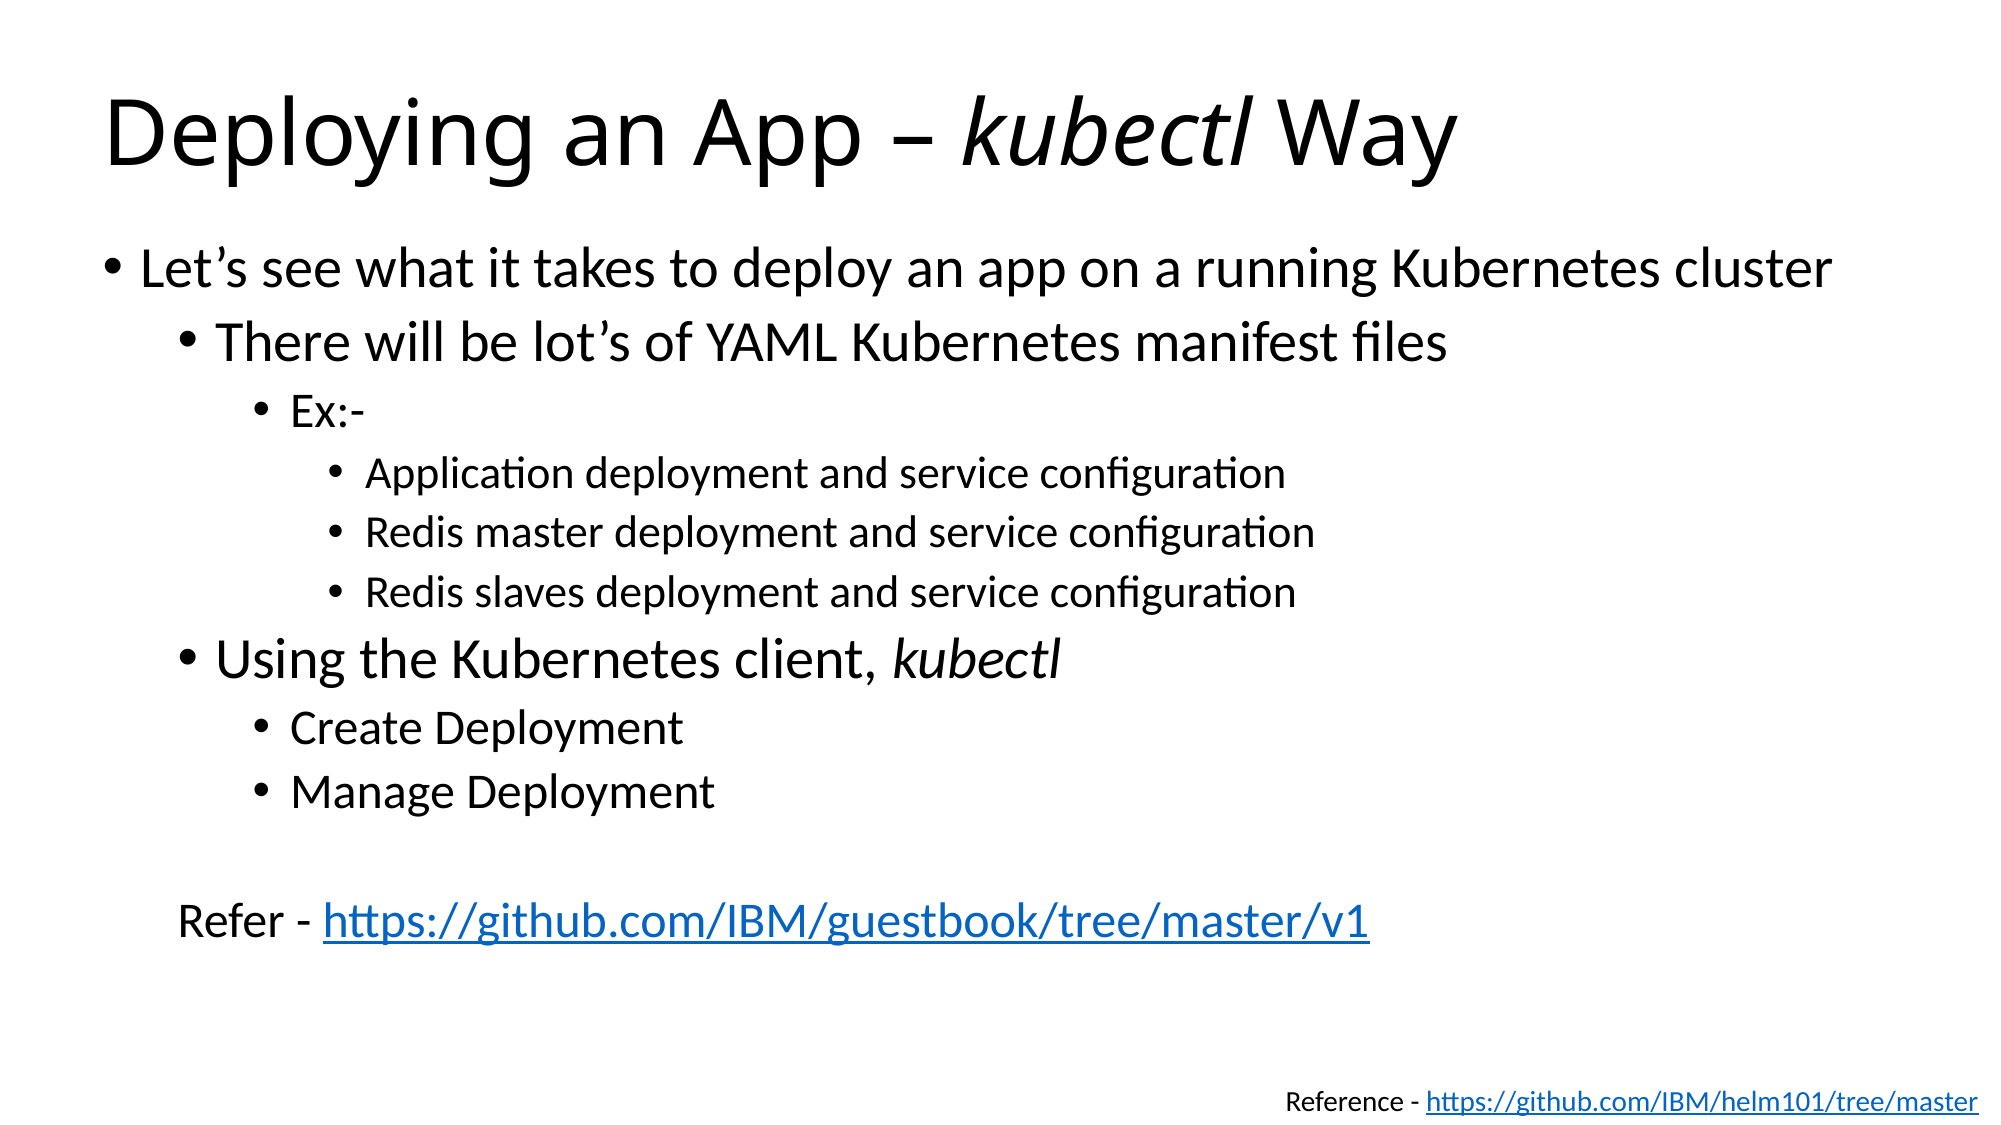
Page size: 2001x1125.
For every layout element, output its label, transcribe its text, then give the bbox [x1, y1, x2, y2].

list Let’s see what it takes to deploy an app on a running Kubernetes cluster There will be lot’s of YAML Kubernetes manifest files Ex:- Application deployment and service configuration Redis master deployment and service configuration Redis slaves deployment and service configuration Using the Kubernetes client, kubectl Create Deployment Manage Deployment Refer - https://github.com/IBM/guestbook/tree/master/v1 [87, 230, 1950, 1043]
title Deploying an App – kubectl Way [87, 22, 1567, 230]
text_box Reference - https://github.com/IBM/helm101/tree/master [923, 1074, 2000, 1125]
